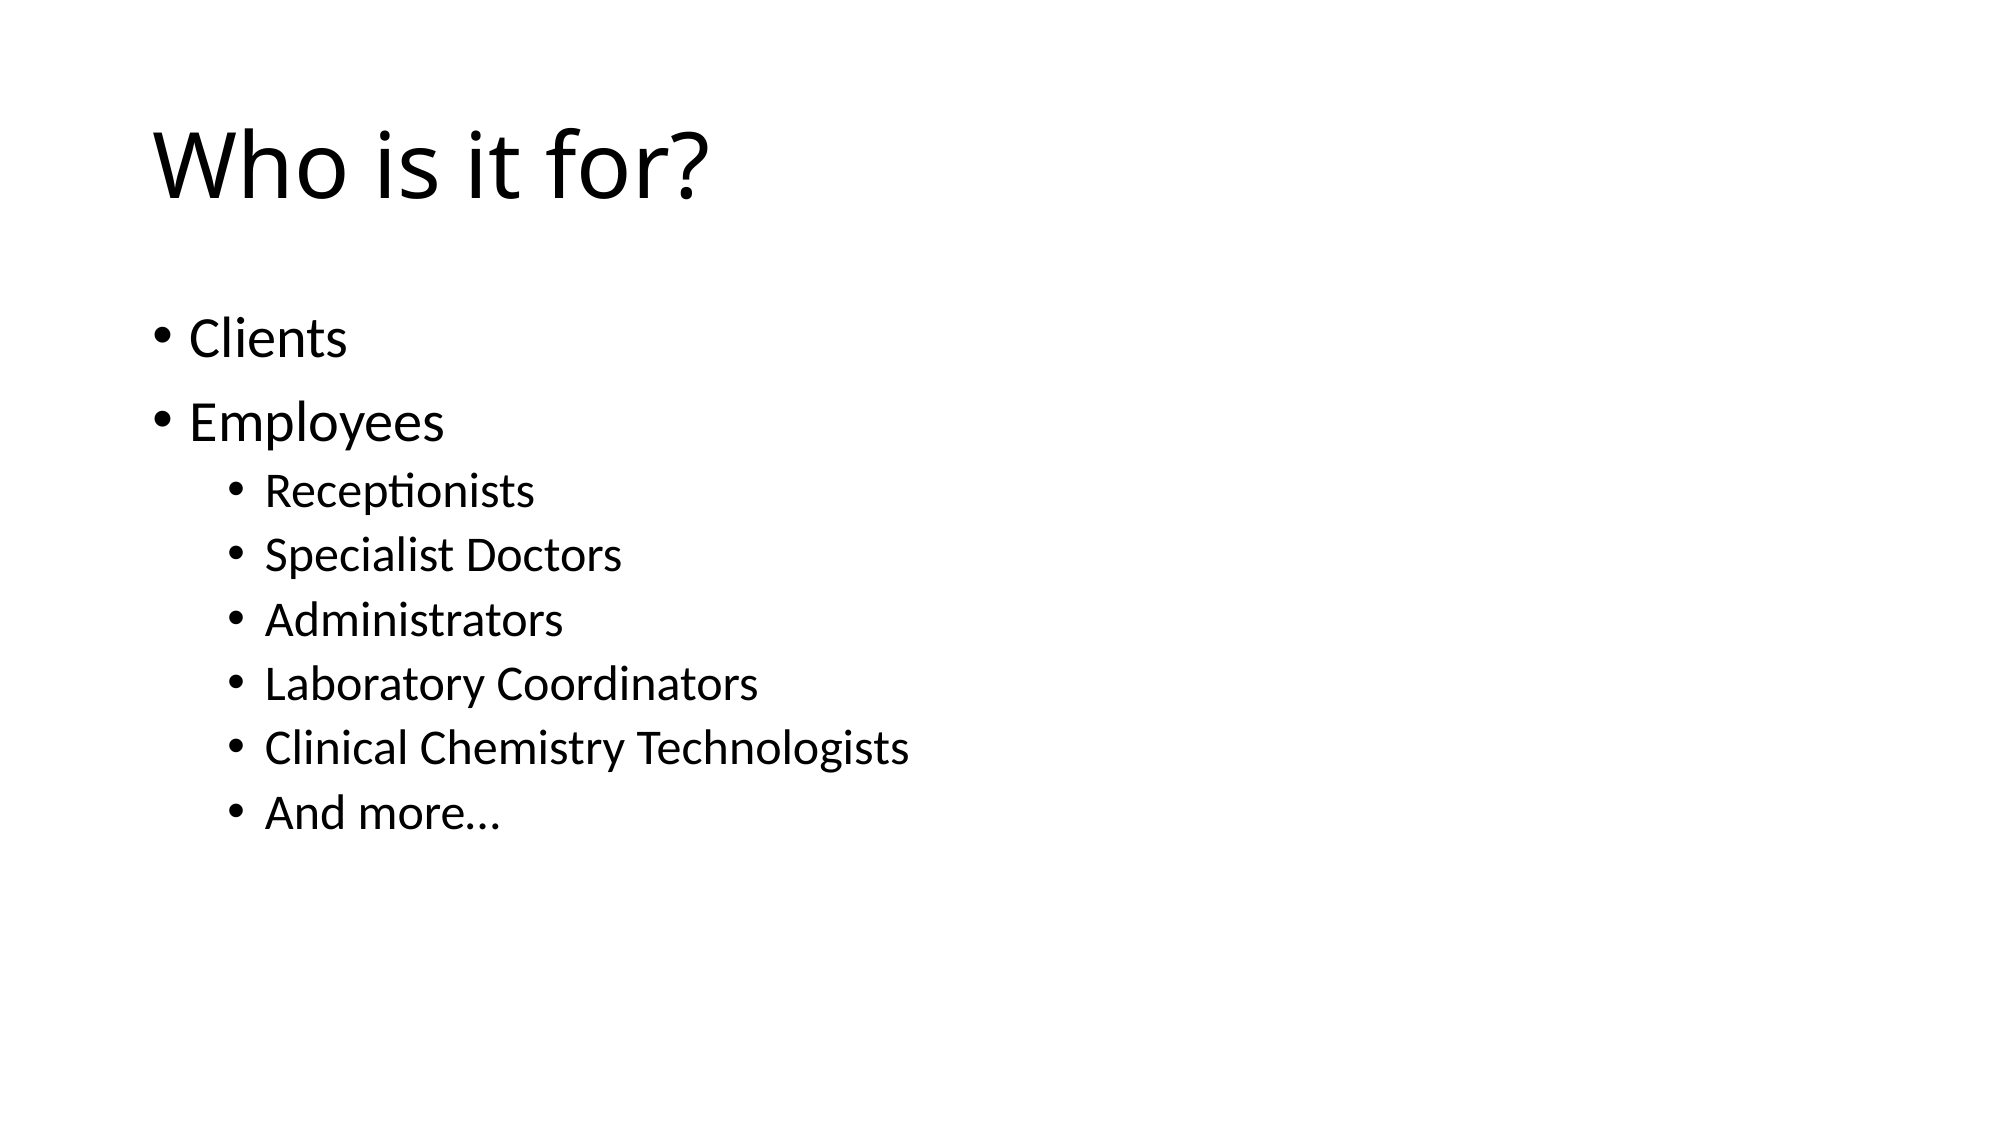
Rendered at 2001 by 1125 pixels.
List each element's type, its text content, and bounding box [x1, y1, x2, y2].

title Who is it for? [137, 59, 1863, 278]
list Clients Employees Receptionists Specialist Doctors Administrators Laboratory Coordinators Clinical Chemistry Technologists And more… [137, 299, 1863, 1014]
